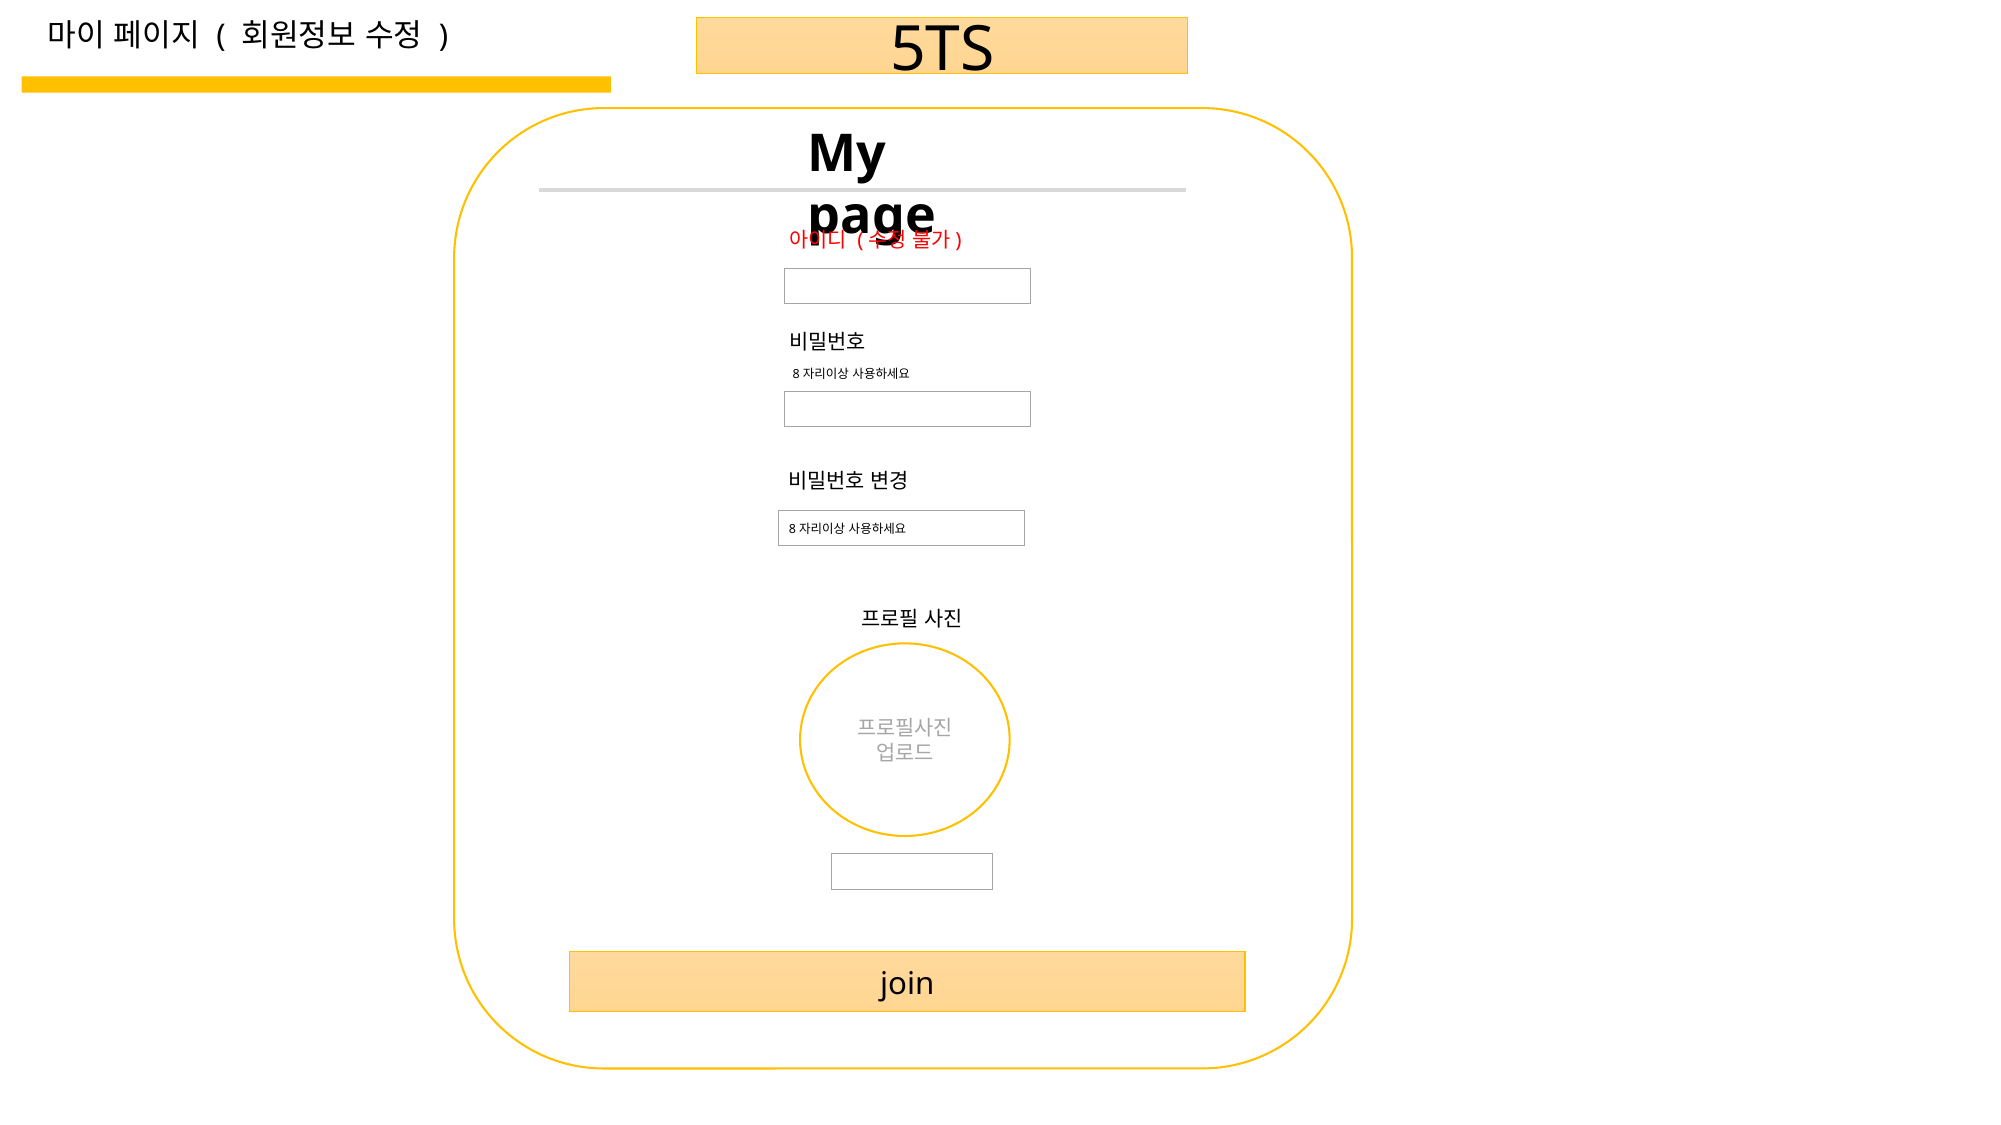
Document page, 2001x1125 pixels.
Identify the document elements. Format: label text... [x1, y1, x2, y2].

text_box [453, 107, 1354, 1070]
text_box 5TS [696, 17, 1188, 74]
text_box [777, 509, 1025, 513]
text_box 비밀번호 변경 [774, 460, 957, 500]
title 마이 페이지 ( 회원정보 수정 ) [32, 12, 477, 61]
text_box 8자리이상 사용하세요 [774, 513, 1036, 544]
text_box [21, 76, 611, 93]
